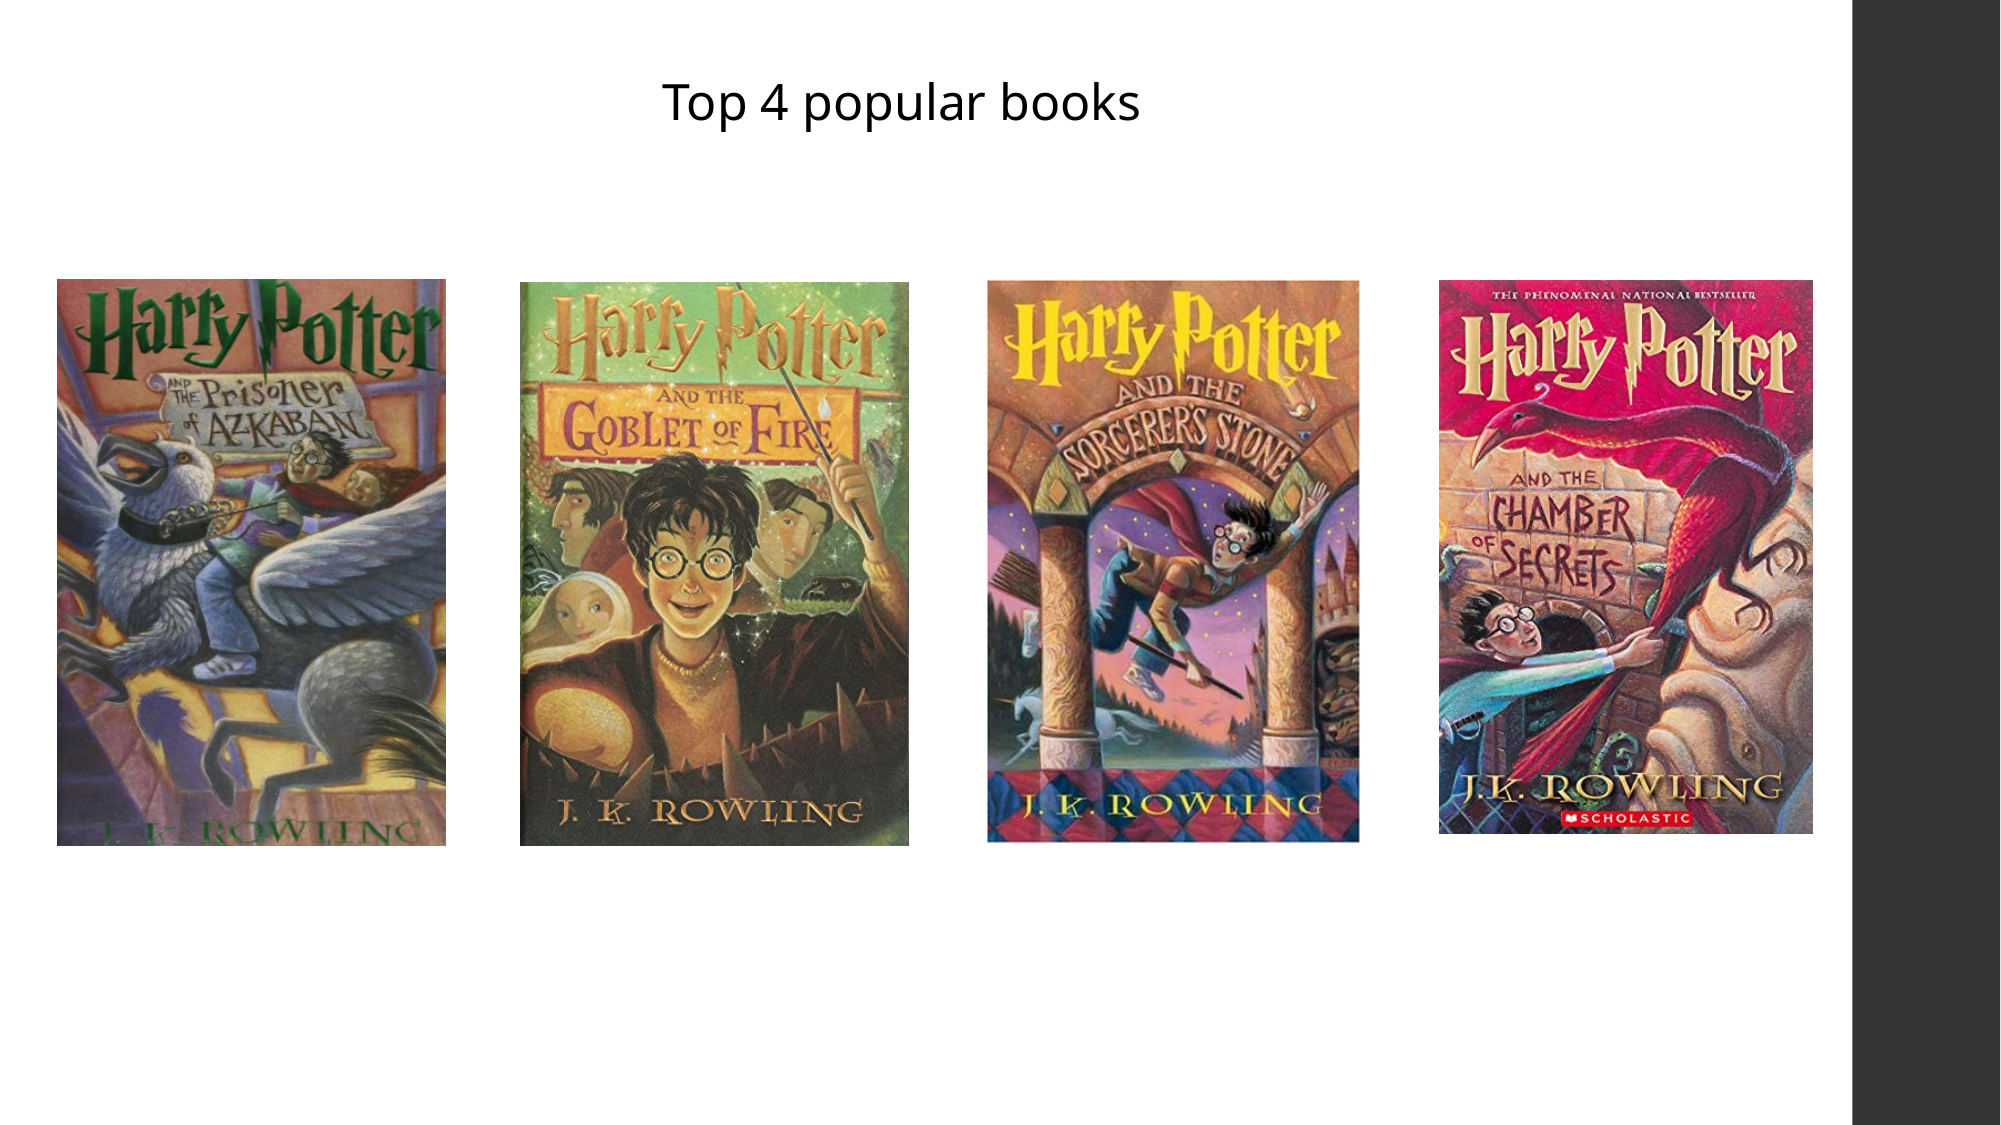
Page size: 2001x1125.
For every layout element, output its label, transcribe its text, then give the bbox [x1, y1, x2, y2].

picture [57, 279, 447, 846]
picture [519, 282, 909, 846]
text_box Top 4 popular books [411, 62, 1393, 138]
picture [987, 280, 1361, 845]
picture [1439, 280, 1813, 835]
